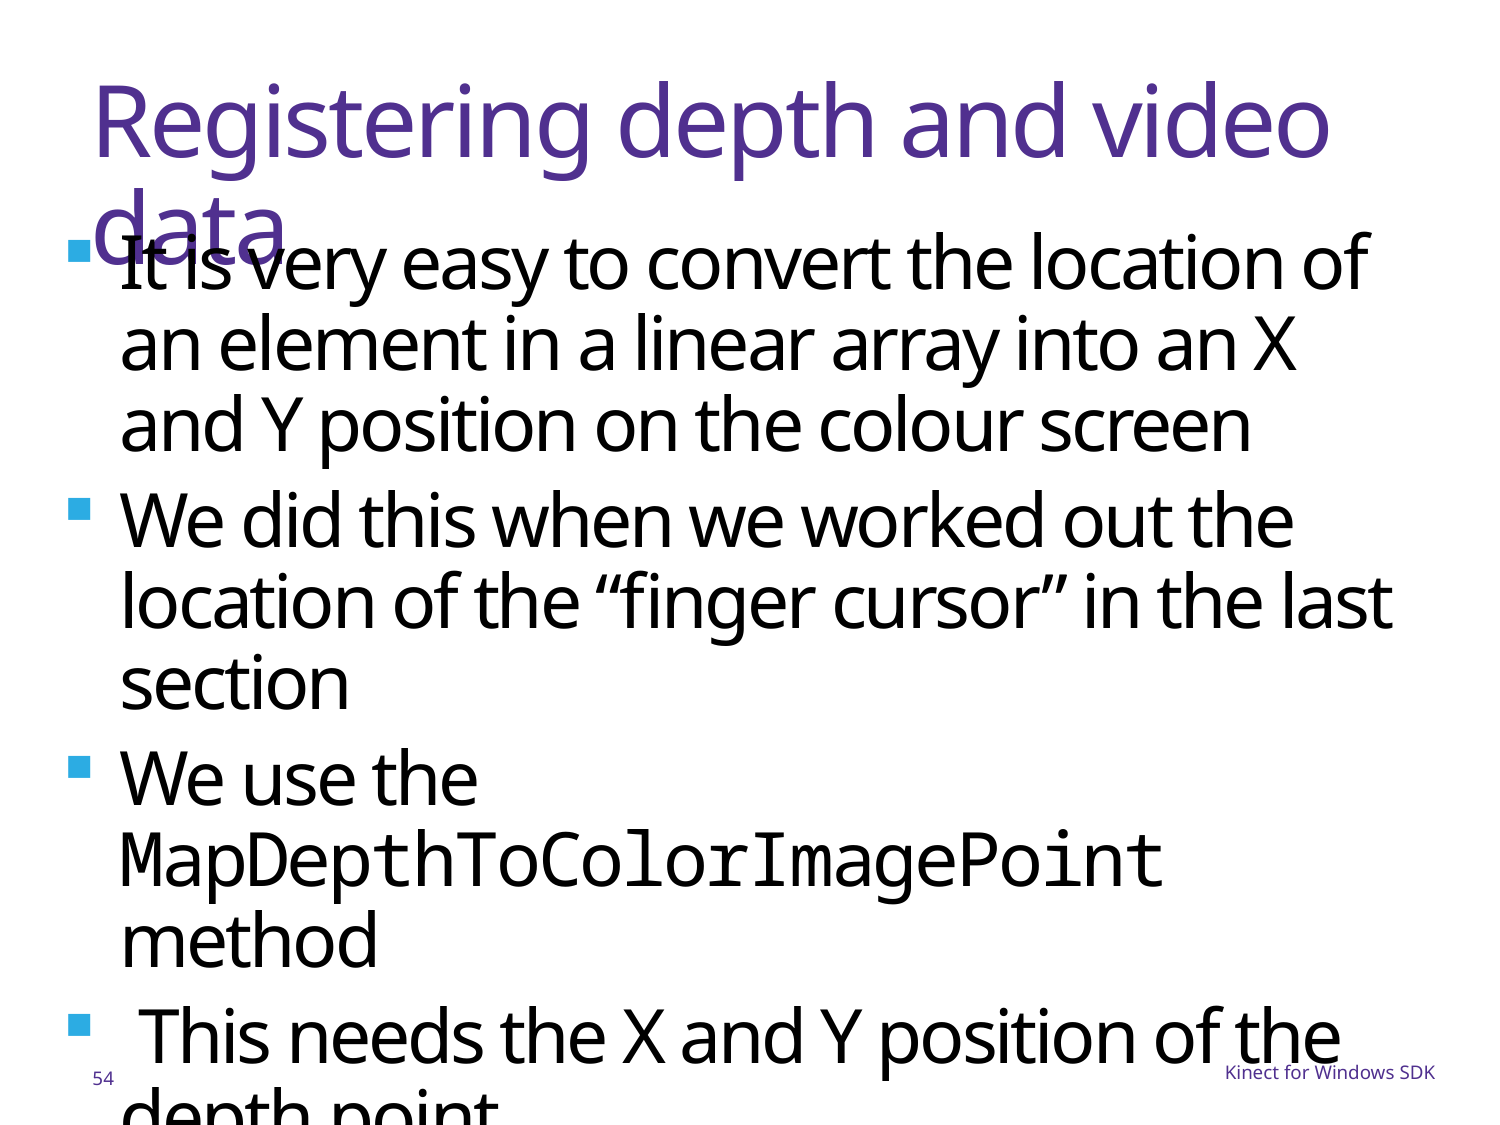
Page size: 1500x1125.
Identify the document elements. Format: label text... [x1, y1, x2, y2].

title Registering depth and video data [90, 70, 1463, 180]
list It is very easy to convert the location of an element in a linear array into an X and Y position on the colour screen We did this when we worked out the location of the “finger cursor” in the last section We use the MapDepthToColorImagePoint method This needs the X and Y position of the depth point [62, 224, 1435, 1016]
slide_number 54 [0, 1053, 114, 1107]
